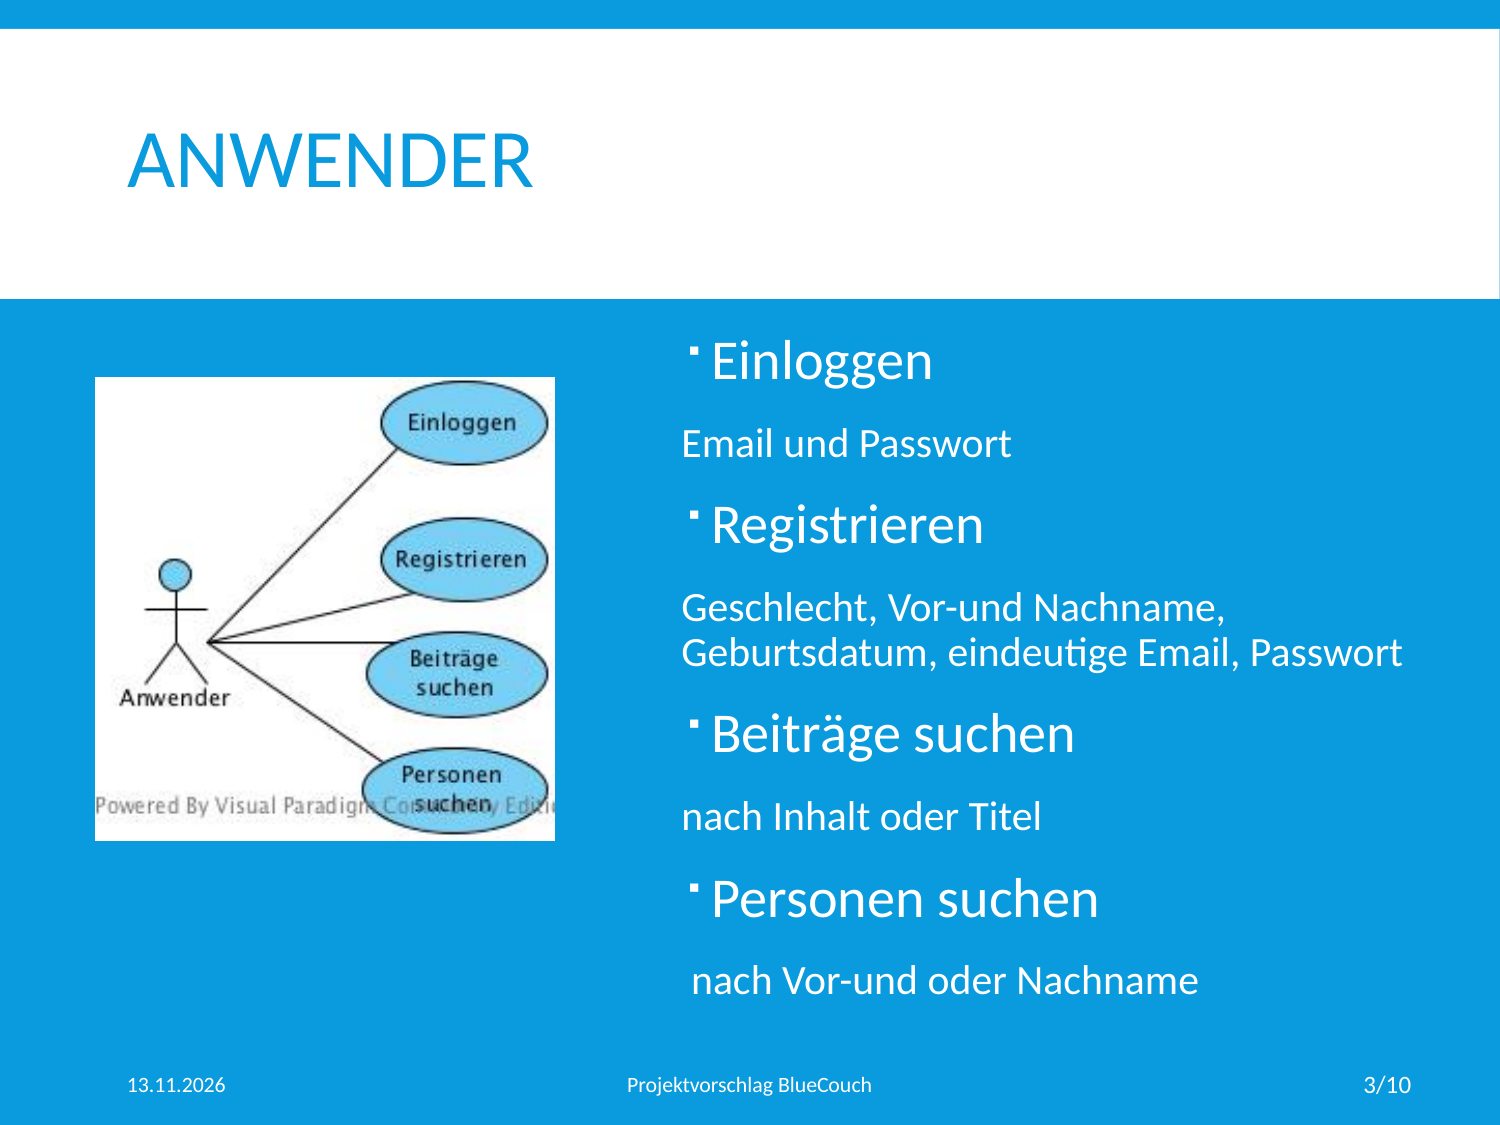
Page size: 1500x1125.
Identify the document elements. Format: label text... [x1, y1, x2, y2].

slide_number 3/10 [1355, 1053, 1473, 1114]
title Anwender [112, 38, 1388, 286]
picture [96, 378, 554, 840]
footer Projektvorschlag BlueCouch [416, 1053, 1083, 1114]
list Einloggen Email und Passwort Registrieren Geschlecht, Vor-und Nachname, Geburtsdatum, eindeutige Email, Passwort Beiträge suchen nach Inhalt oder Titel Personen suchen nach Vor-und oder Nachname [666, 323, 1448, 1067]
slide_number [111, 1053, 416, 1114]
